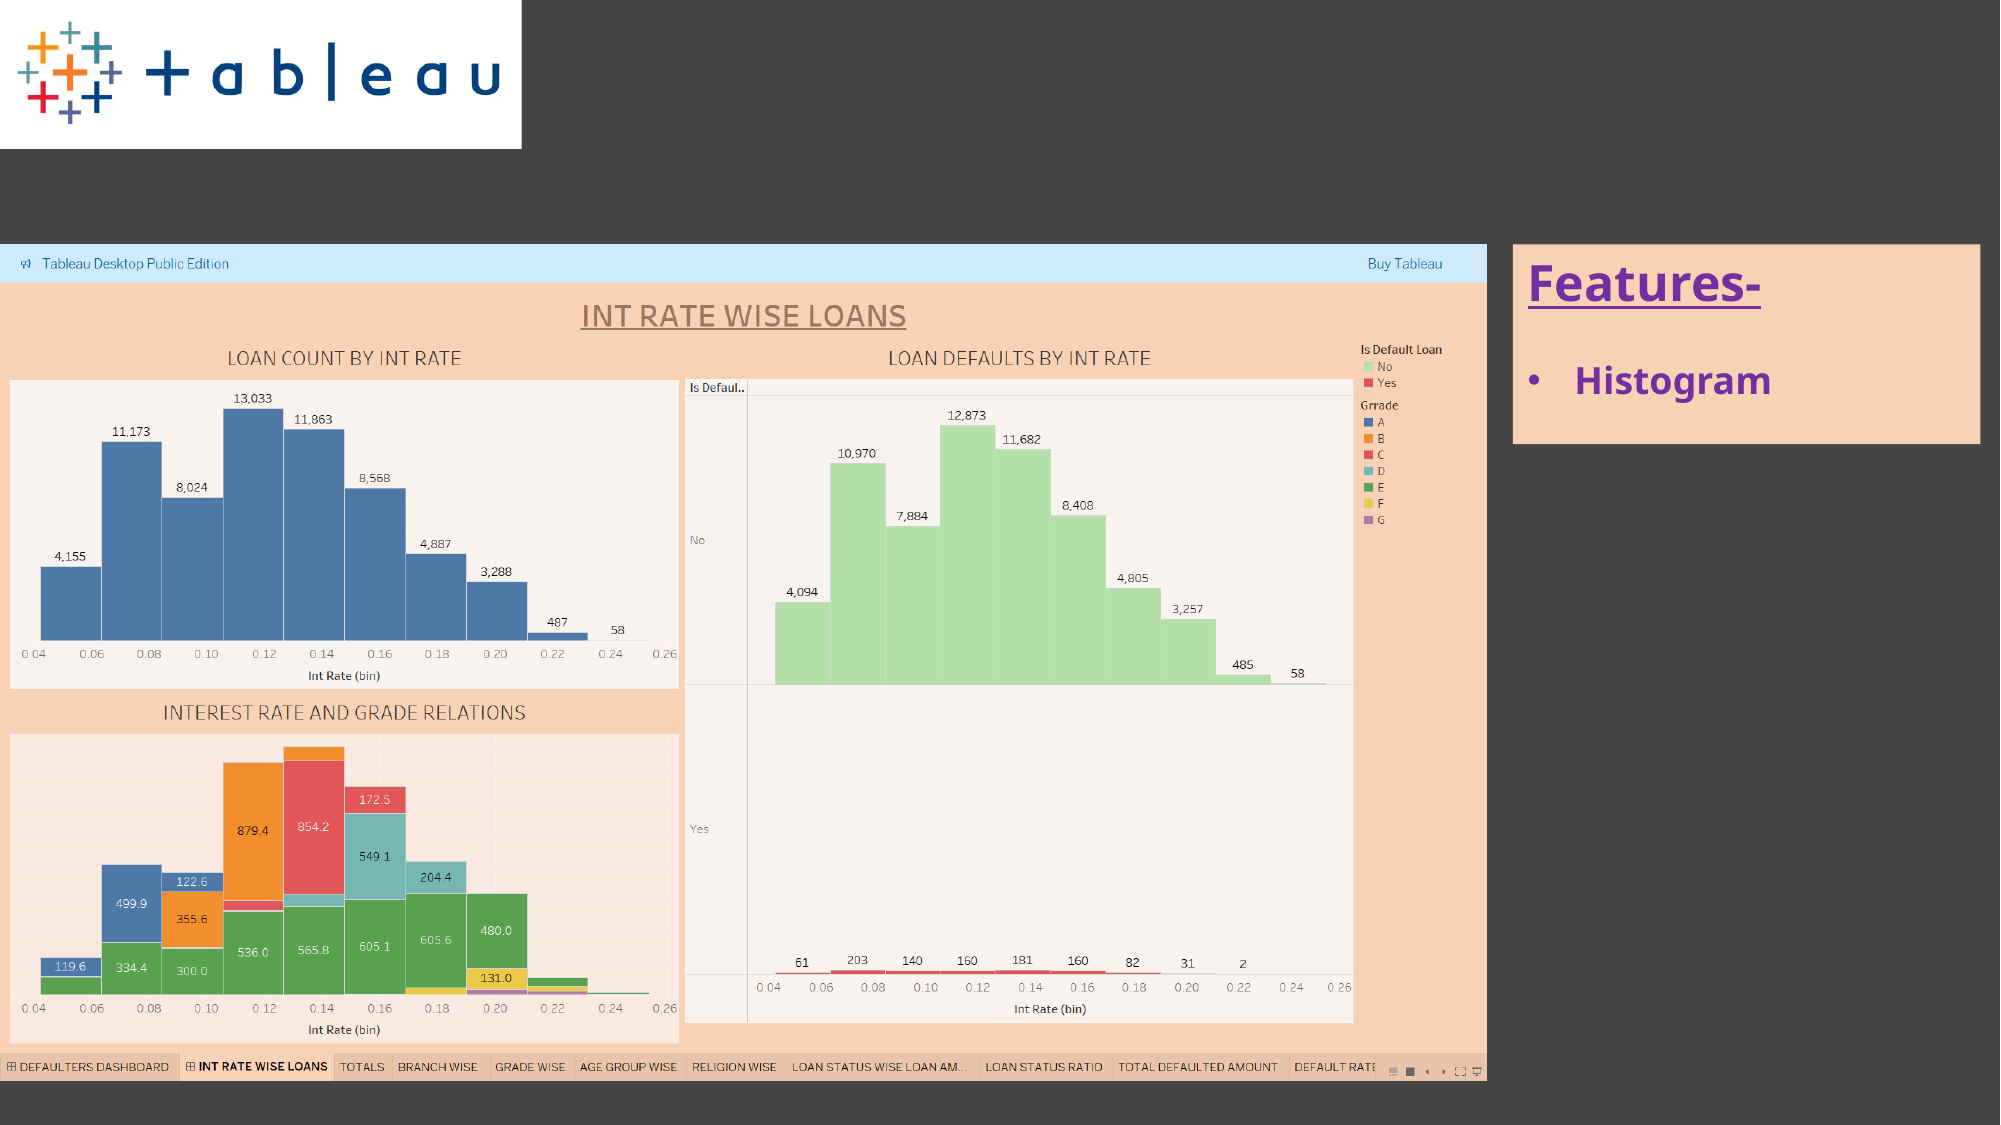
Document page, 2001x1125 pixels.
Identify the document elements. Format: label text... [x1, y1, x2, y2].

text_box Features- Histogram [1512, 244, 1981, 445]
picture [0, 244, 1487, 1081]
picture [0, 0, 522, 149]
